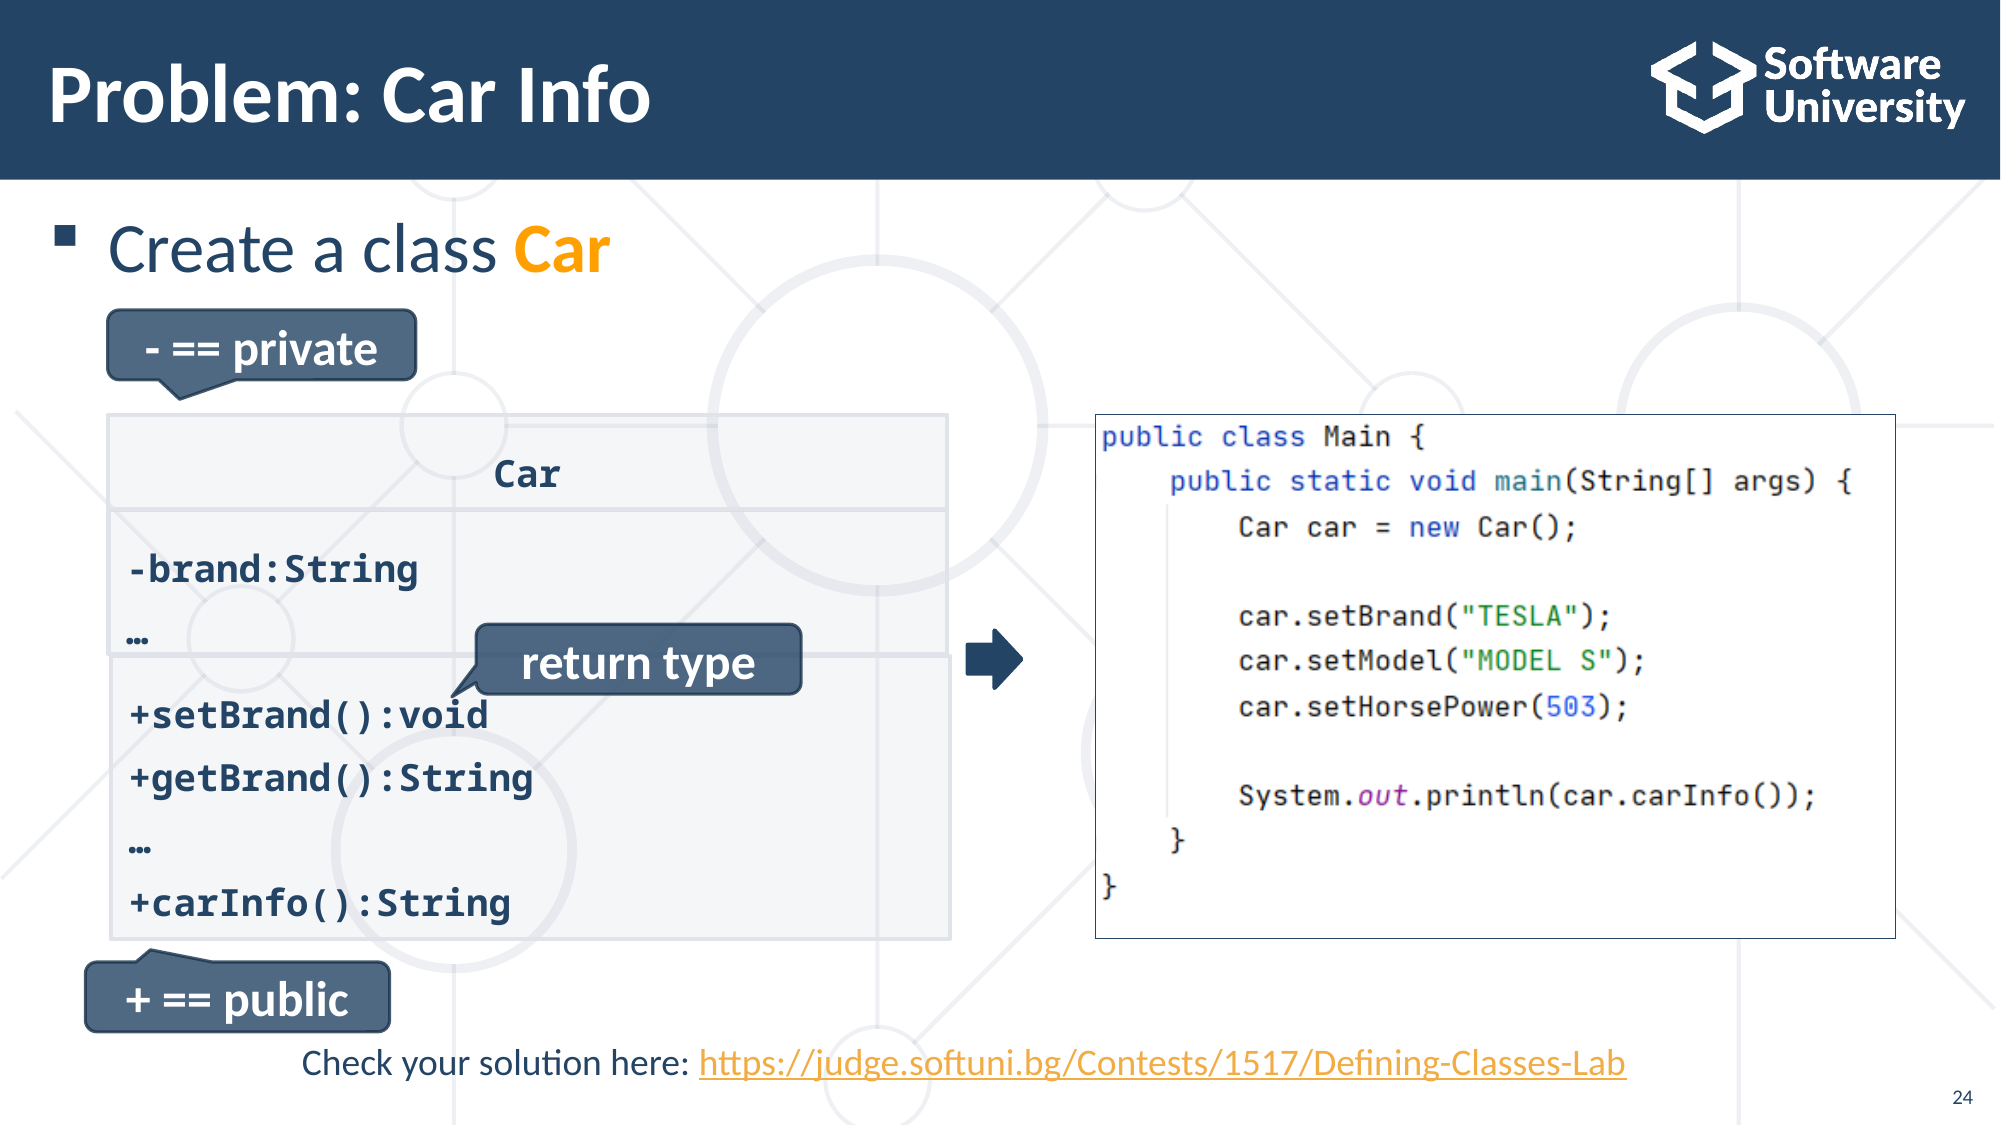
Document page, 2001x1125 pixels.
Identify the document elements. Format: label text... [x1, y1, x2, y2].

title Problem: Car Info [31, 16, 1625, 162]
list Create a class Car [31, 196, 1970, 1104]
text_box + == public [83, 947, 392, 1034]
slide_number 24 [1927, 1067, 1989, 1117]
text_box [107, 414, 951, 939]
picture [1651, 41, 1966, 134]
text_box - == private [105, 307, 418, 402]
text_box Check your solution here: https://judge.softuni.bg/Contests/1517/Defining-Classes-Lab [95, 1030, 1833, 1091]
text_box [965, 628, 1023, 690]
picture [1095, 414, 1896, 939]
